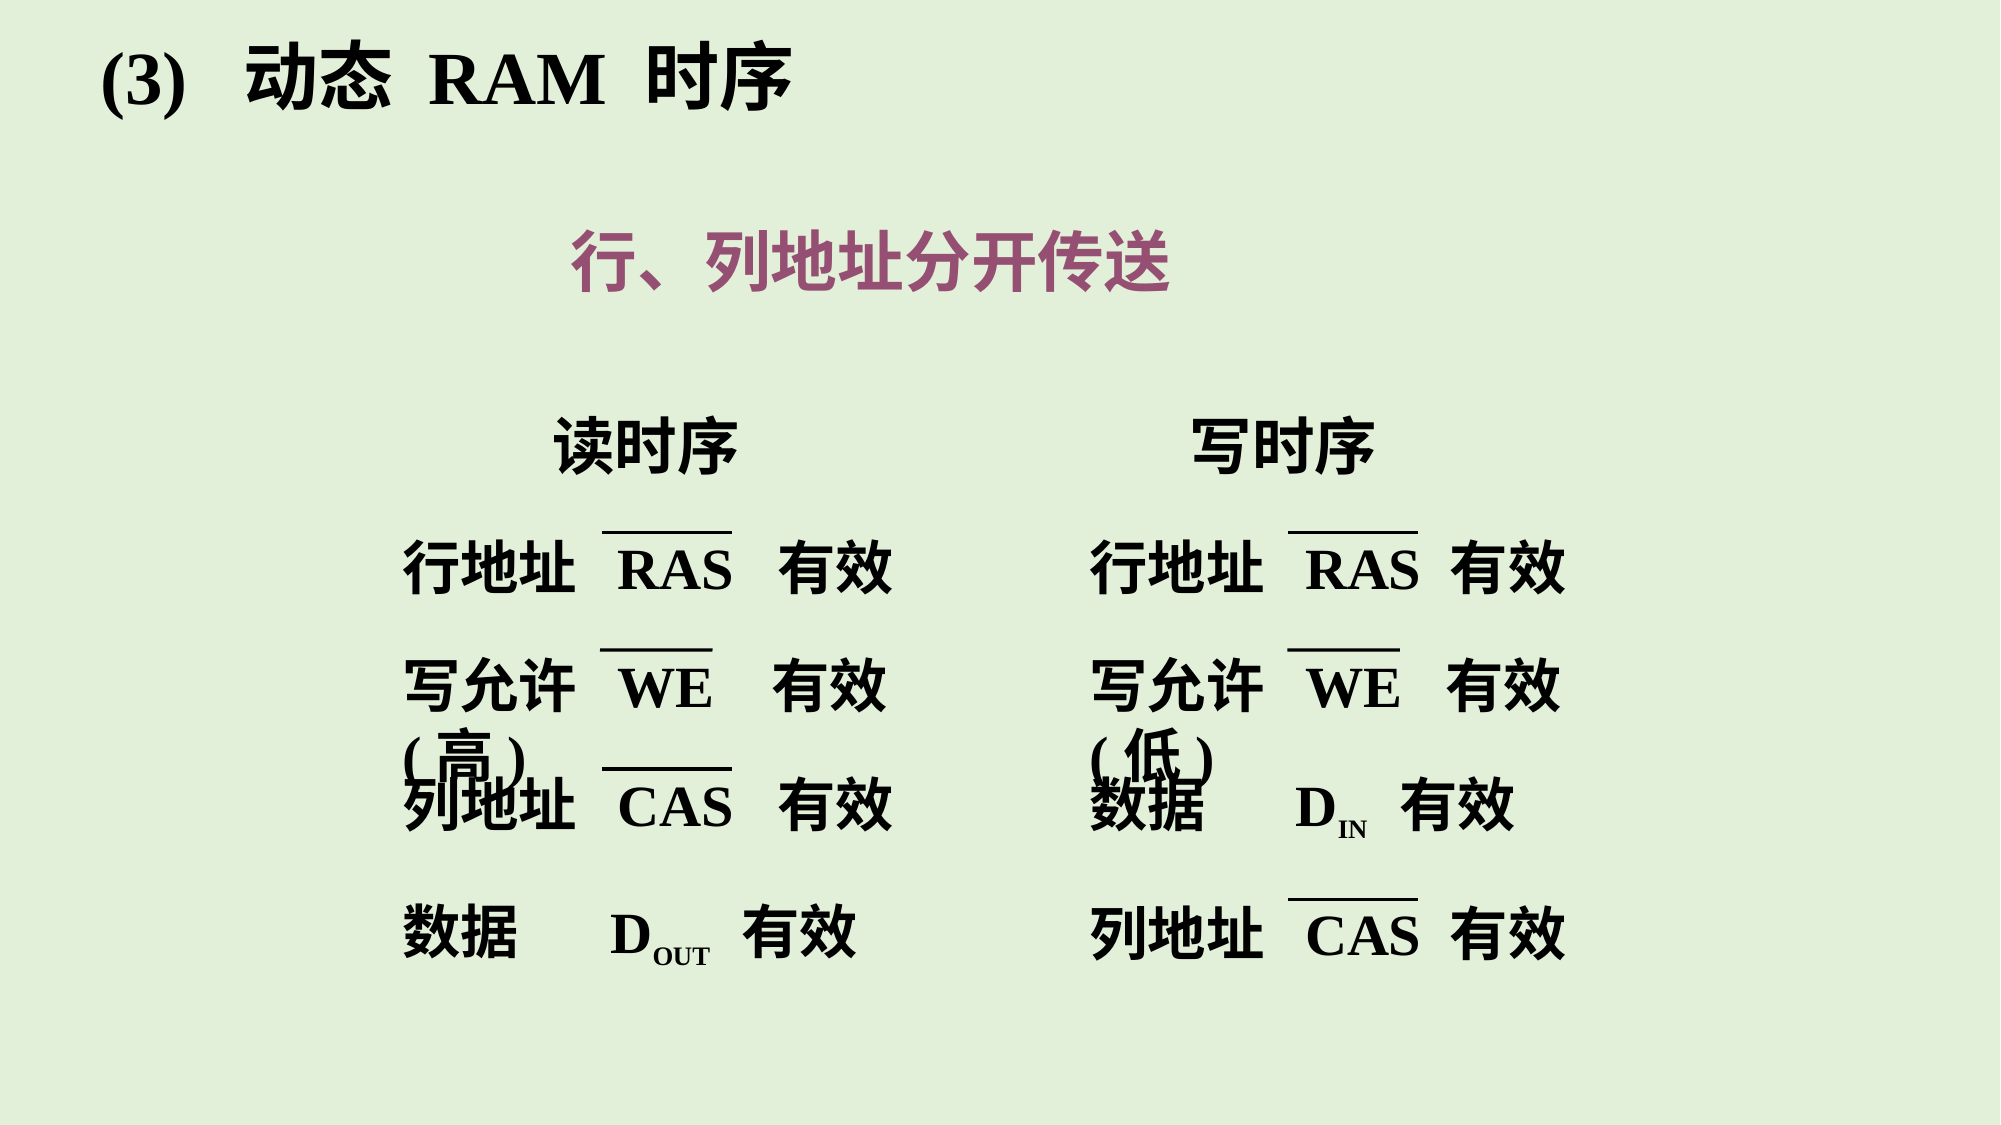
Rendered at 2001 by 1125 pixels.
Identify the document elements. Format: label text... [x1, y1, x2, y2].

text_box 行、列地址分开传送 [524, 212, 1413, 308]
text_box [1074, 642, 1675, 728]
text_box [1074, 523, 1600, 609]
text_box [1074, 889, 1600, 975]
text_box 读时序 [537, 399, 825, 490]
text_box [387, 760, 913, 846]
text_box 数据 DIN 有效 [1074, 760, 1688, 851]
text_box 数据 DOUT 有效 [387, 879, 913, 978]
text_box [387, 642, 988, 728]
text_box 写时序 [1175, 399, 1575, 490]
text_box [387, 523, 913, 609]
text_box (3) 动态 RAM 时序 [66, 22, 955, 128]
